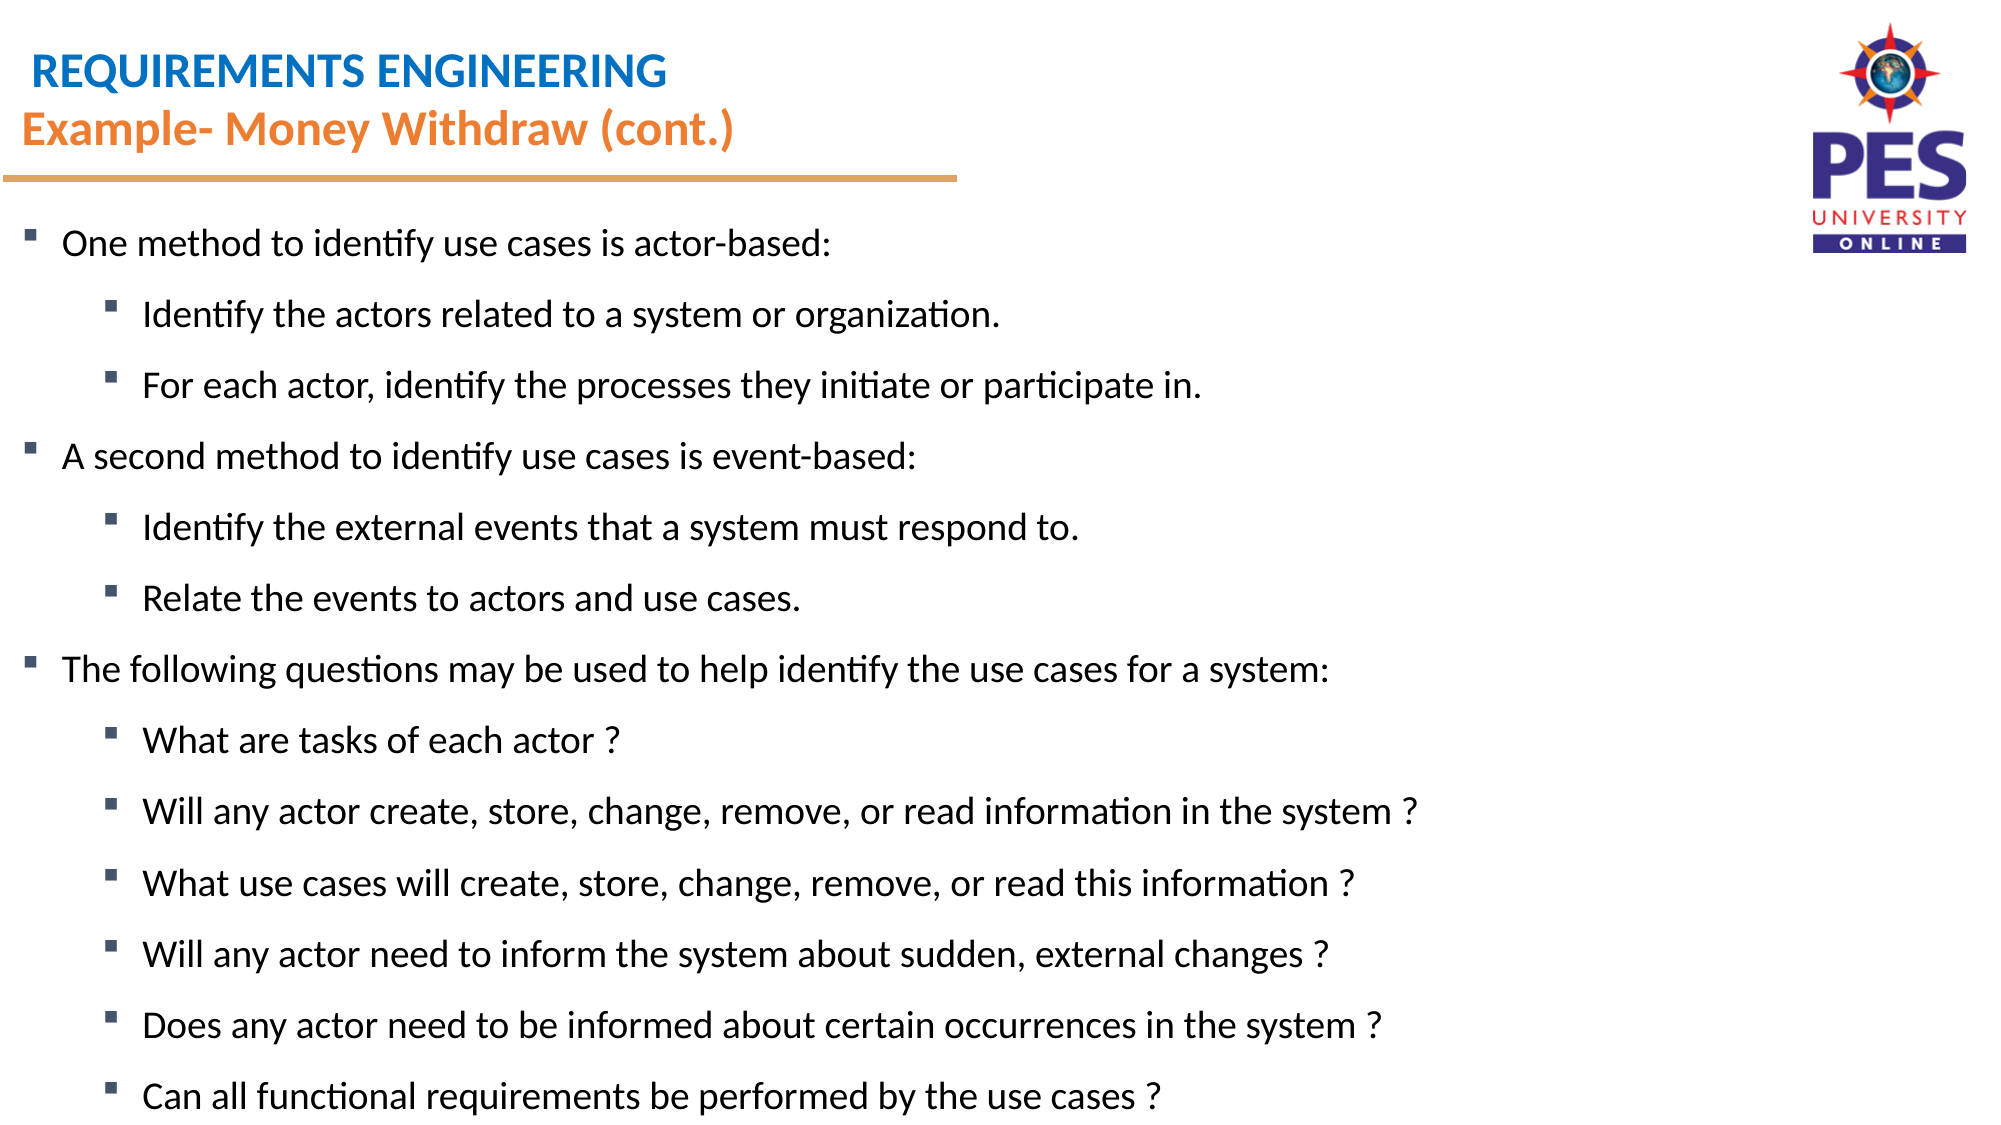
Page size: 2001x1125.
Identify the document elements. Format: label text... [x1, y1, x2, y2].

picture [1813, 22, 1967, 253]
title Example- Money Withdraw (cont.) [6, 63, 1732, 195]
list One method to identify use cases is actor-based: Identify the actors related to a system or organization. For each actor, identify the processes they initiate or participate in. A second method to identify use cases is event-based: Identify the external events that a system must respond to. Relate the events to actors and use cases. The following questions may be used to help identify the use cases for a system: What are tasks of each actor ? Will any actor create, store, change, remove, or read information in the system ? What use cases will create, store, change, remove, or read this information ? Will any actor need to inform the system about sudden, external changes ? Does any actor need to be informed about certain occurrences in the system ? Can all functional requirements be performed by the use cases ? [6, 195, 1948, 1125]
